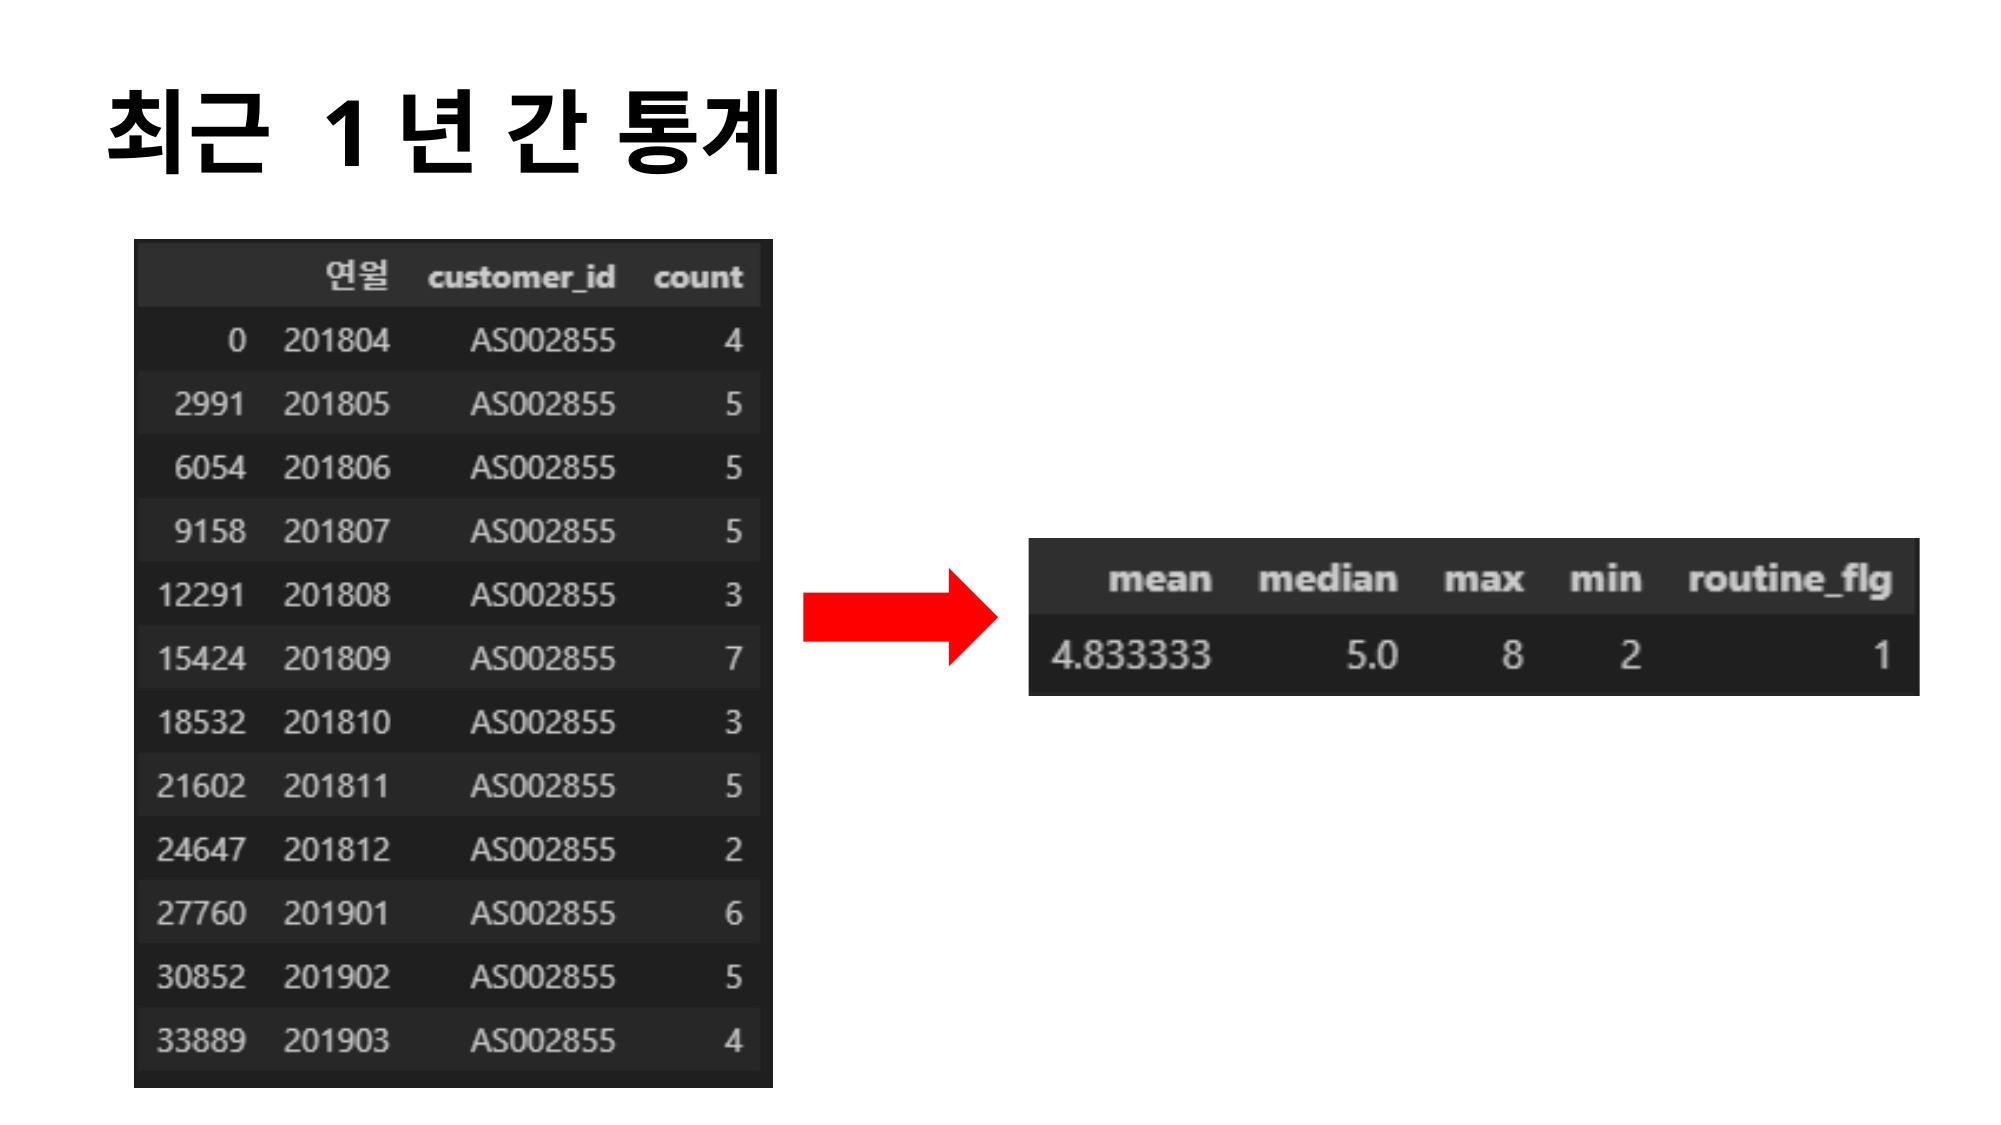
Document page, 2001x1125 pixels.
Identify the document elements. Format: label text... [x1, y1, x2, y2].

picture [1028, 538, 1920, 696]
text_box [802, 565, 1000, 669]
picture [134, 239, 773, 1088]
title 최근 1년 간 통계 [89, 27, 1815, 246]
